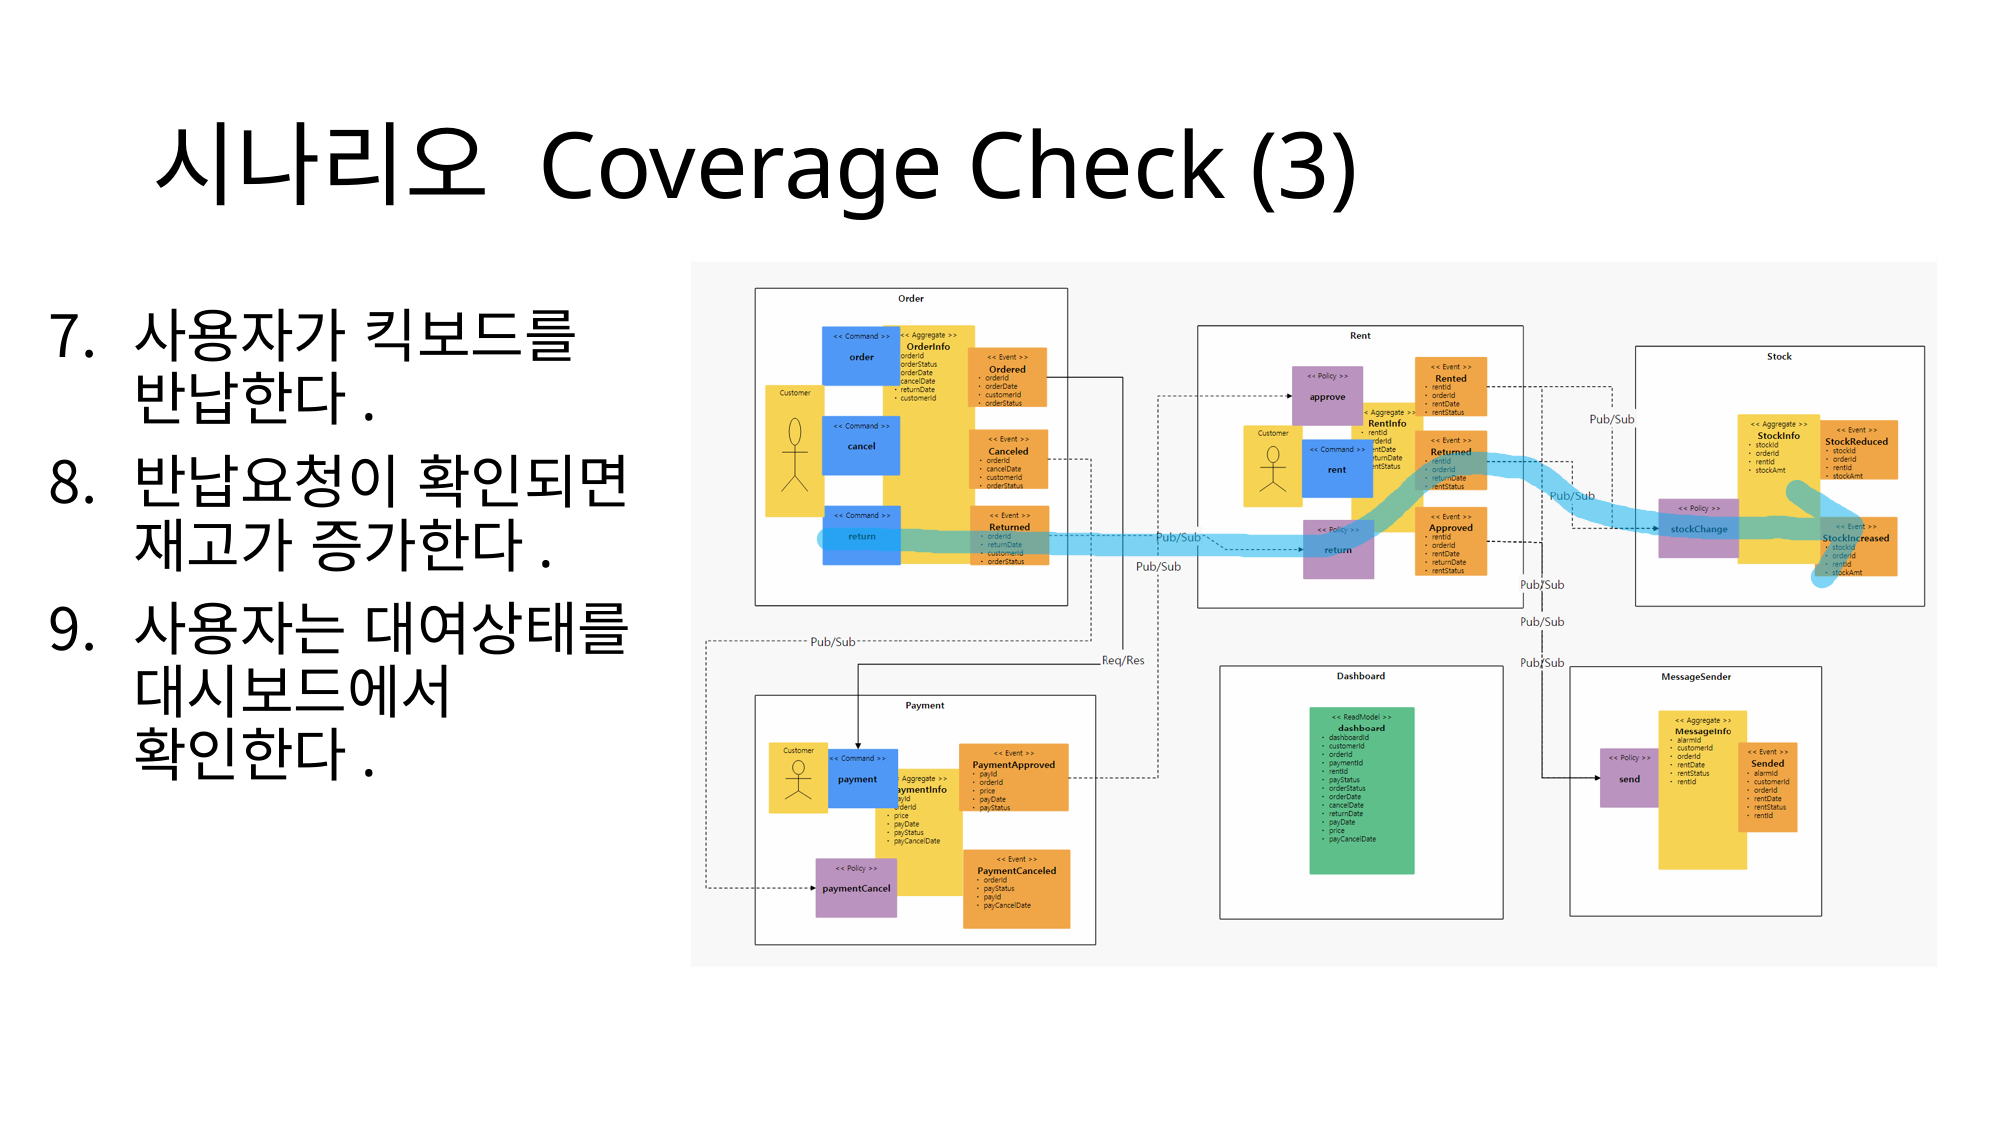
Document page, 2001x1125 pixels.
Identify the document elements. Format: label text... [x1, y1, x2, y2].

title 시나리오 Coverage Check (3) [137, 59, 1863, 278]
list 사용자가 킥보드를 반납한다. 반납요청이 확인되면 재고가 증가한다. 사용자는 대여상태를 대시보드에서 확인한다. [33, 299, 661, 1014]
picture [690, 256, 1939, 967]
